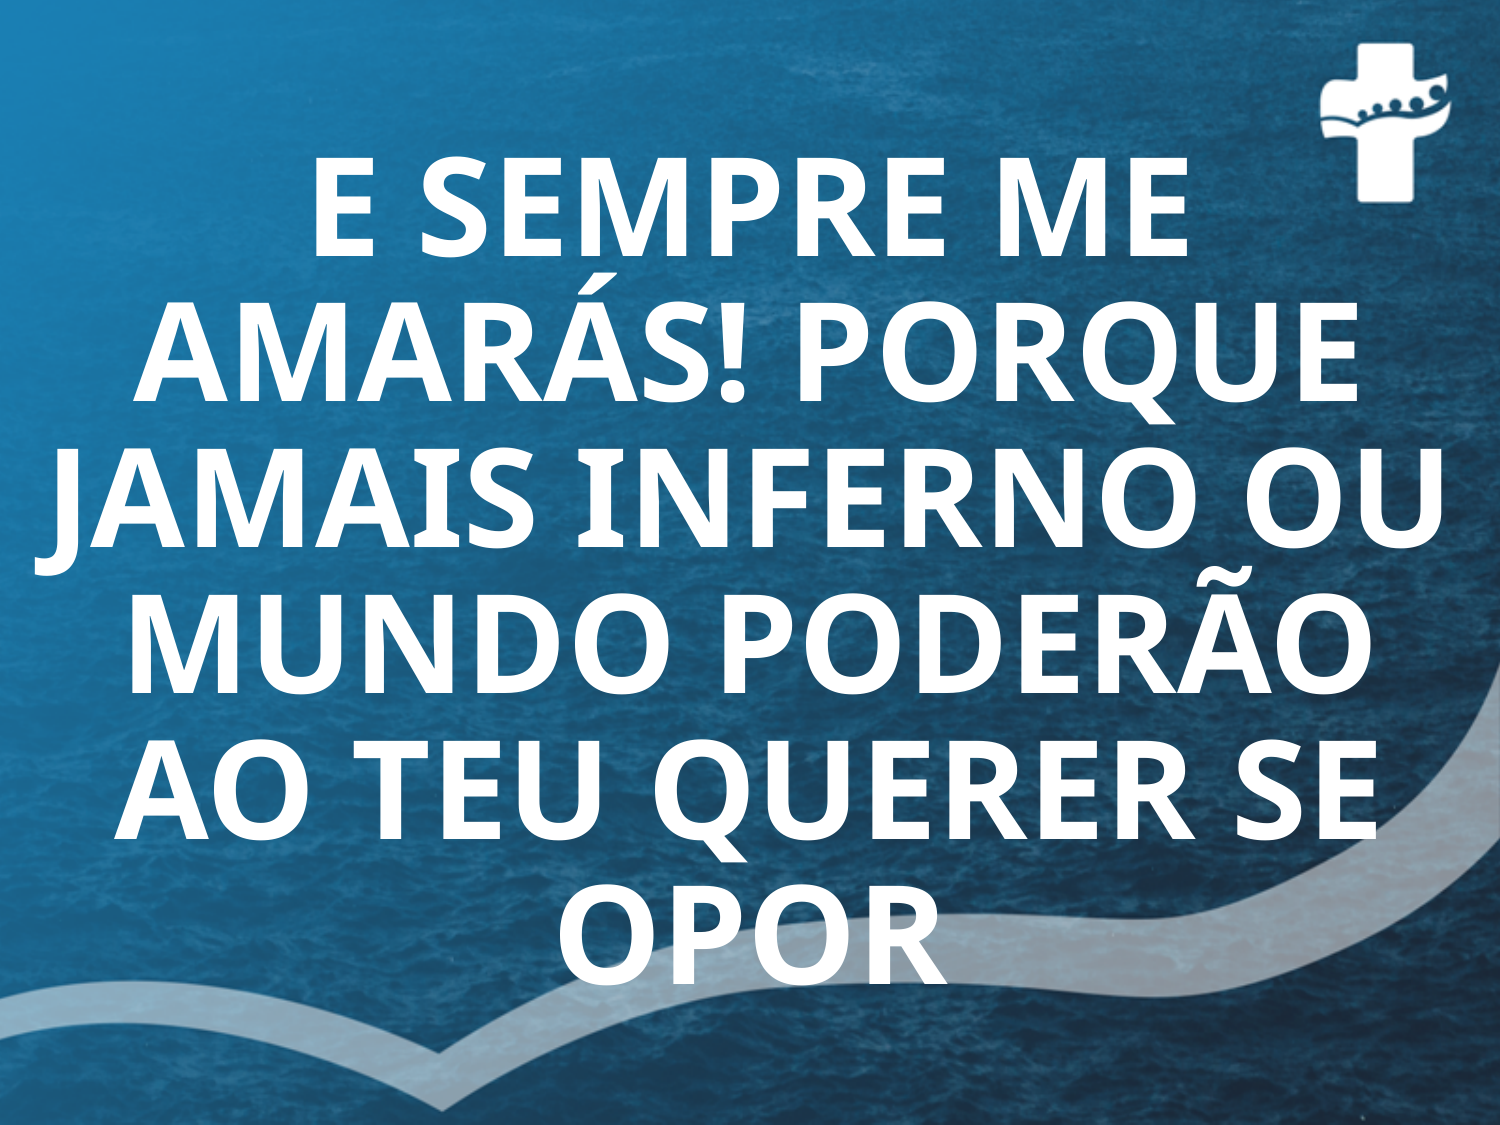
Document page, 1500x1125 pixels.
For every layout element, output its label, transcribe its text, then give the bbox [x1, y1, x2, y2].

title E SEMPRE ME AMARÁS! PORQUE JAMAIS INFERNO OU MUNDO PODERÃO AO TEU QUERER SE OPOR [0, 481, 1500, 670]
picture [0, 670, 1500, 1125]
picture [0, 0, 1500, 481]
